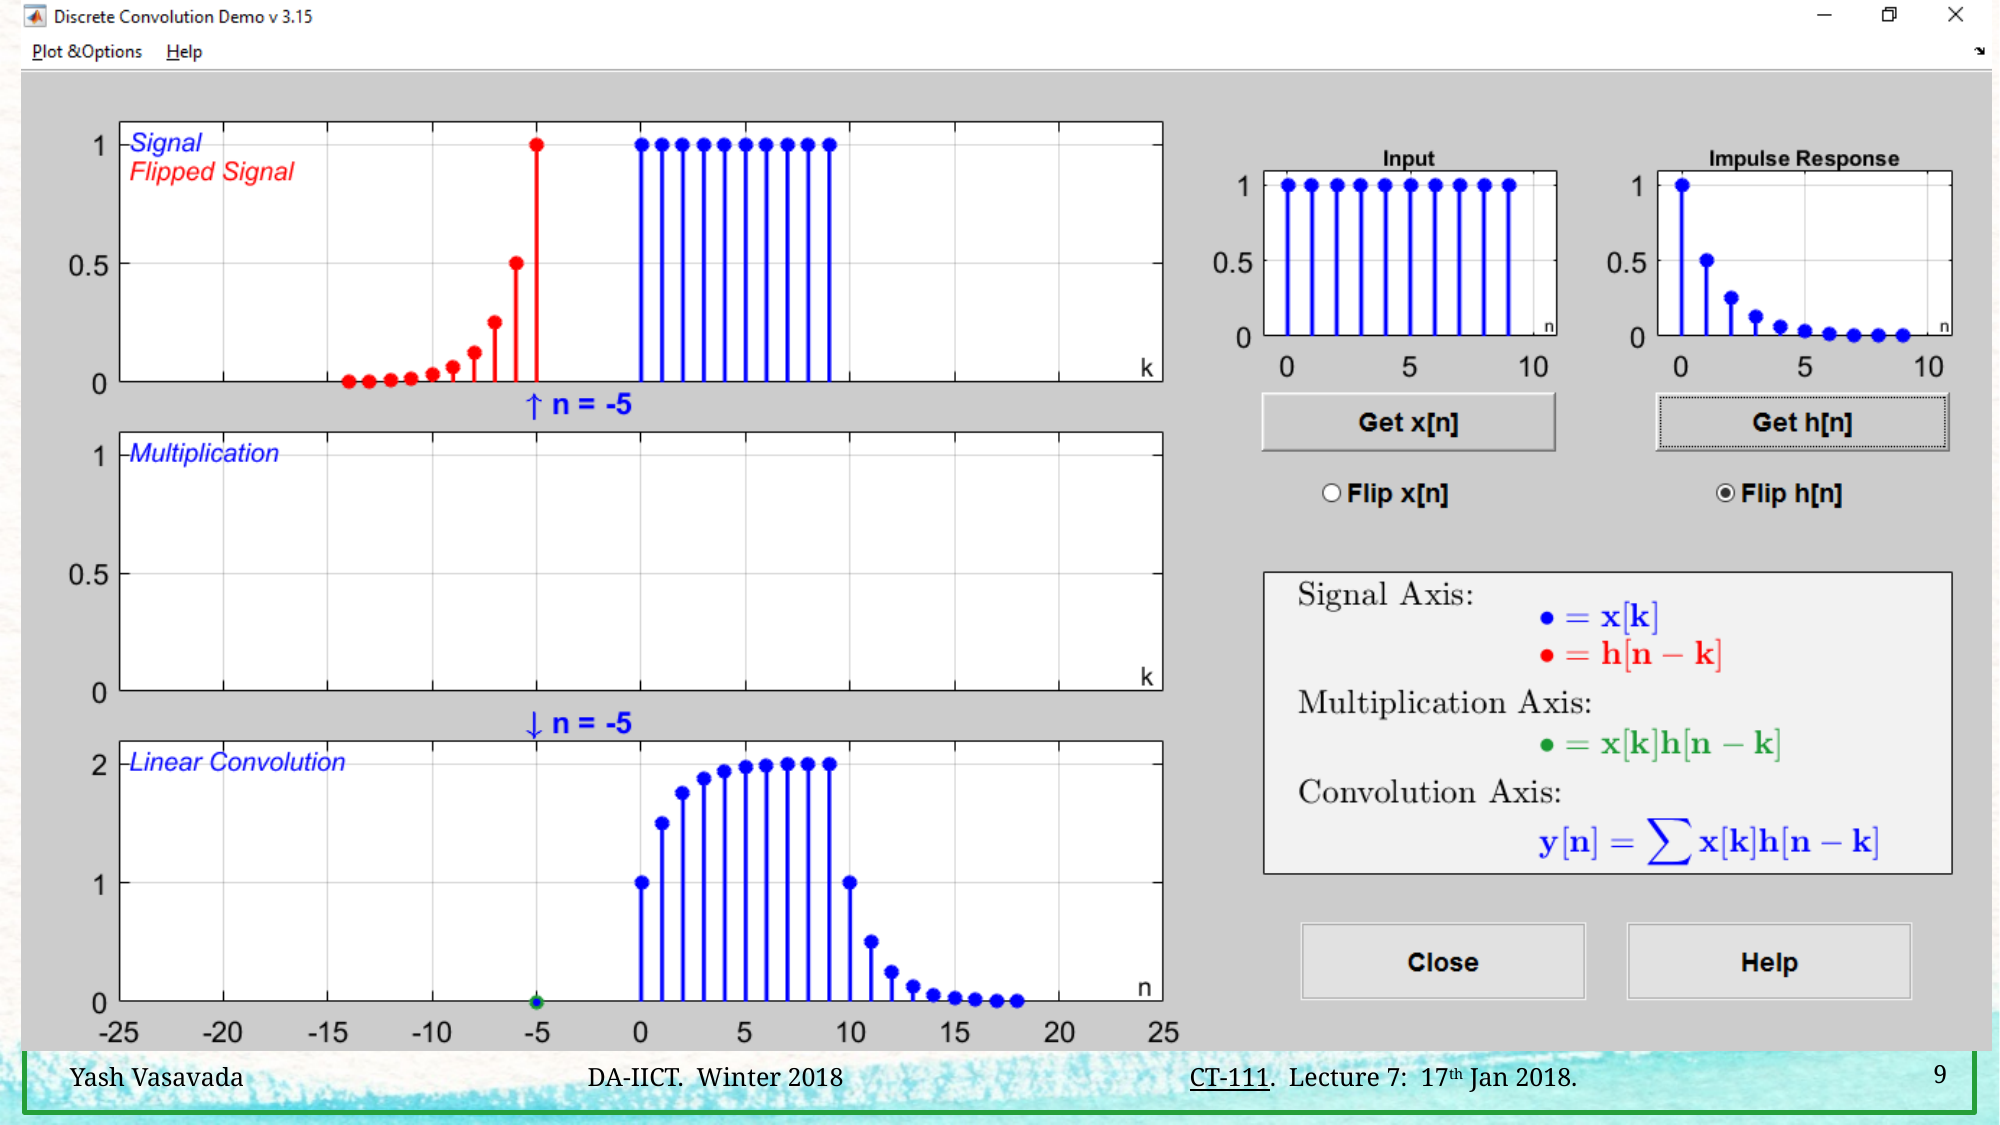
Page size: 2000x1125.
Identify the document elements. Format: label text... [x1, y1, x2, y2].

slide_number 9 [1799, 1052, 1963, 1098]
picture [0, 0, 2000, 1125]
